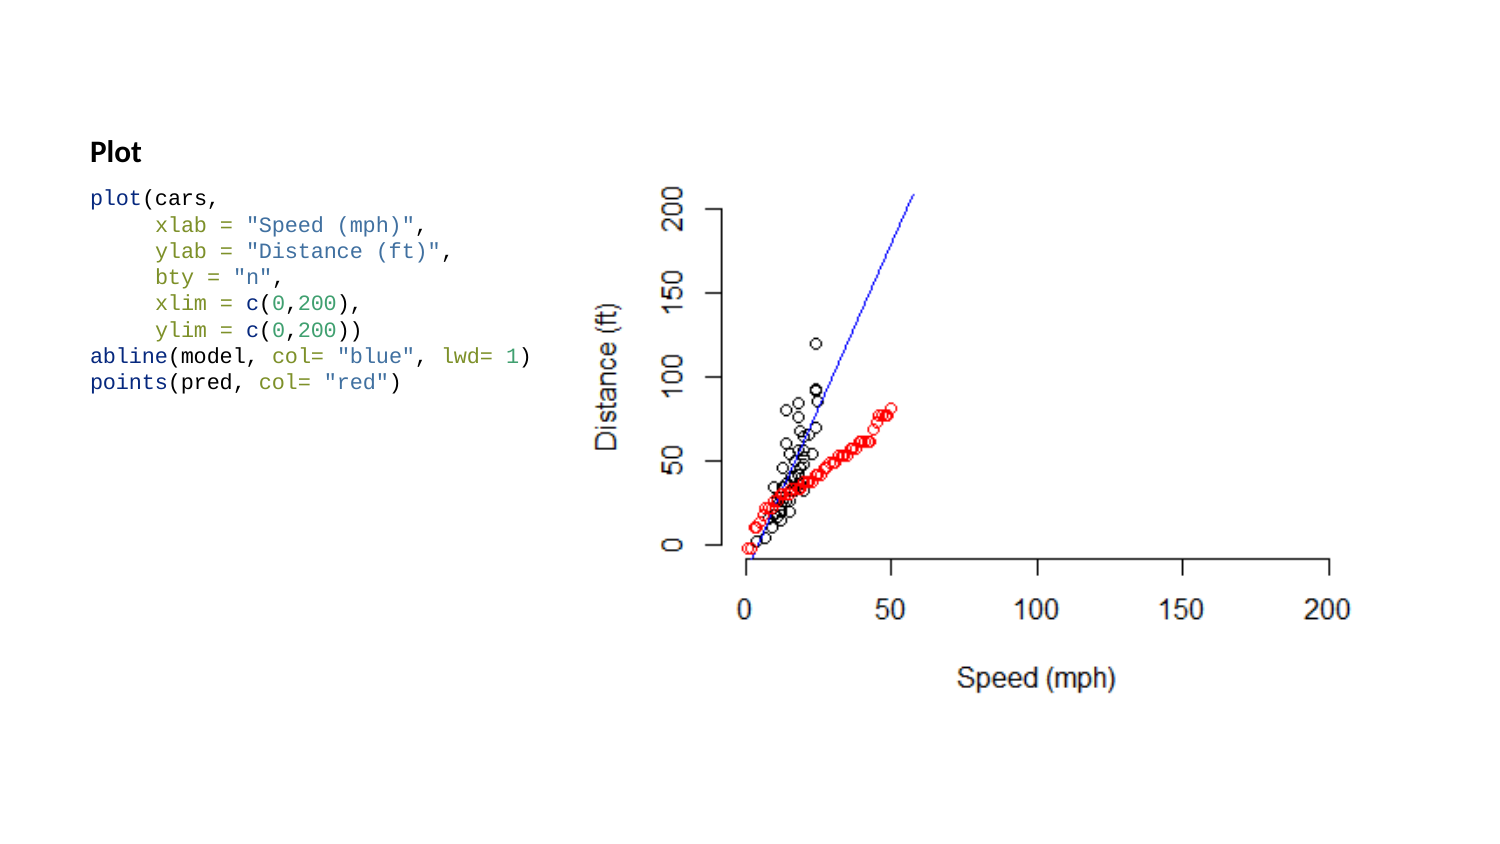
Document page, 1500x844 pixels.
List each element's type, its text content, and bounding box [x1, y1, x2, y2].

picture [585, 58, 1424, 730]
title Plot [75, 33, 569, 176]
list plot(cars, xlab = "Speed (mph)", ylab = "Distance (ft)", bty = "n", xlim = c(0,200), ylim = c(0,200)) abline(model, col= "blue", lwd= 1) points(pred, col= "red") [75, 176, 569, 754]
